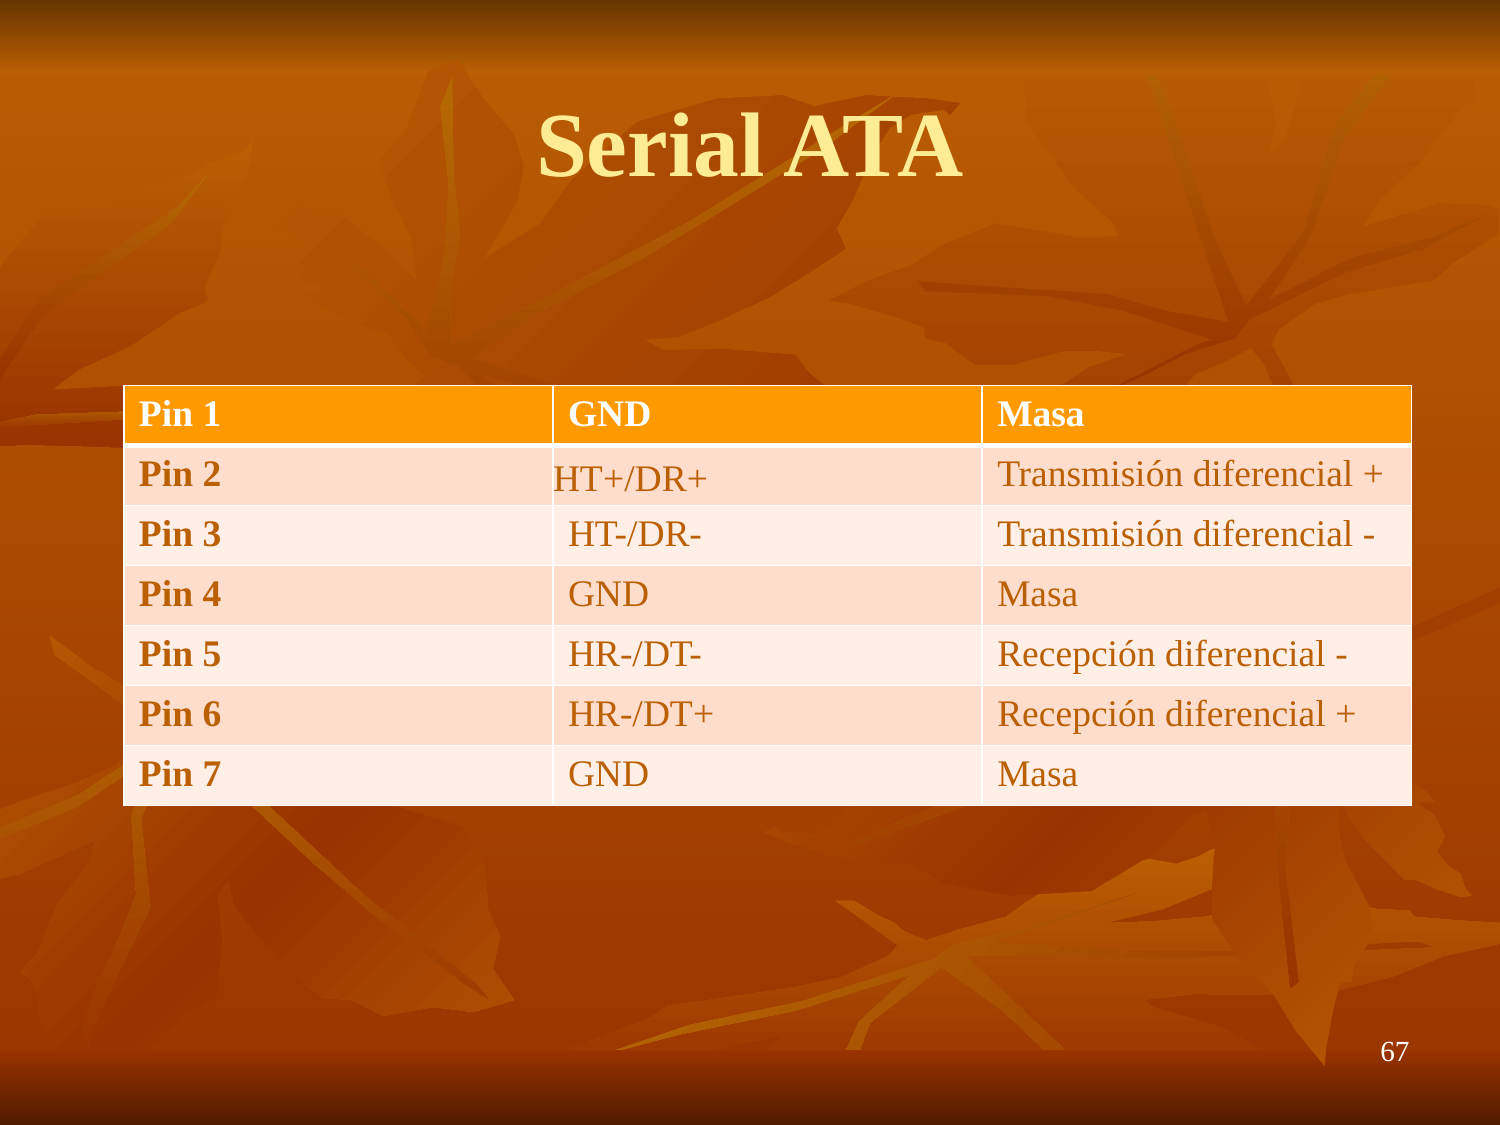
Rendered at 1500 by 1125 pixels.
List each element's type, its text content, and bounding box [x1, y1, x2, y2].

table_cell Pin 5 [125, 626, 552, 685]
table_cell GND [554, 566, 981, 625]
table_header GND [554, 386, 981, 443]
title Serial ATA [74, 45, 1426, 234]
table_cell HR-/DT+ [554, 686, 981, 745]
slide_number 67 [1074, 1024, 1426, 1101]
table_cell Pin 2 [125, 448, 552, 505]
table_cell Recepción diferencial + [983, 686, 1411, 745]
table_cell Transmisión diferencial - [983, 506, 1411, 565]
table_cell HR-/DT- [554, 626, 981, 685]
table_cell Recepción diferencial - [983, 626, 1411, 685]
table_header Masa [983, 386, 1411, 443]
table_cell Masa [983, 746, 1411, 805]
table_header Pin 1 [125, 386, 552, 443]
table_cell Pin 3 [125, 506, 552, 565]
table_cell Masa [983, 566, 1411, 625]
table_cell Pin 6 [125, 686, 552, 745]
table_cell Pin 4 [125, 566, 552, 625]
table_cell HT+/DR+ [554, 448, 981, 505]
table_cell Pin 7 [125, 746, 552, 805]
table_cell GND [554, 746, 981, 805]
table_cell Transmisión diferencial + [983, 448, 1411, 505]
table_cell HT-/DR- [554, 506, 981, 565]
